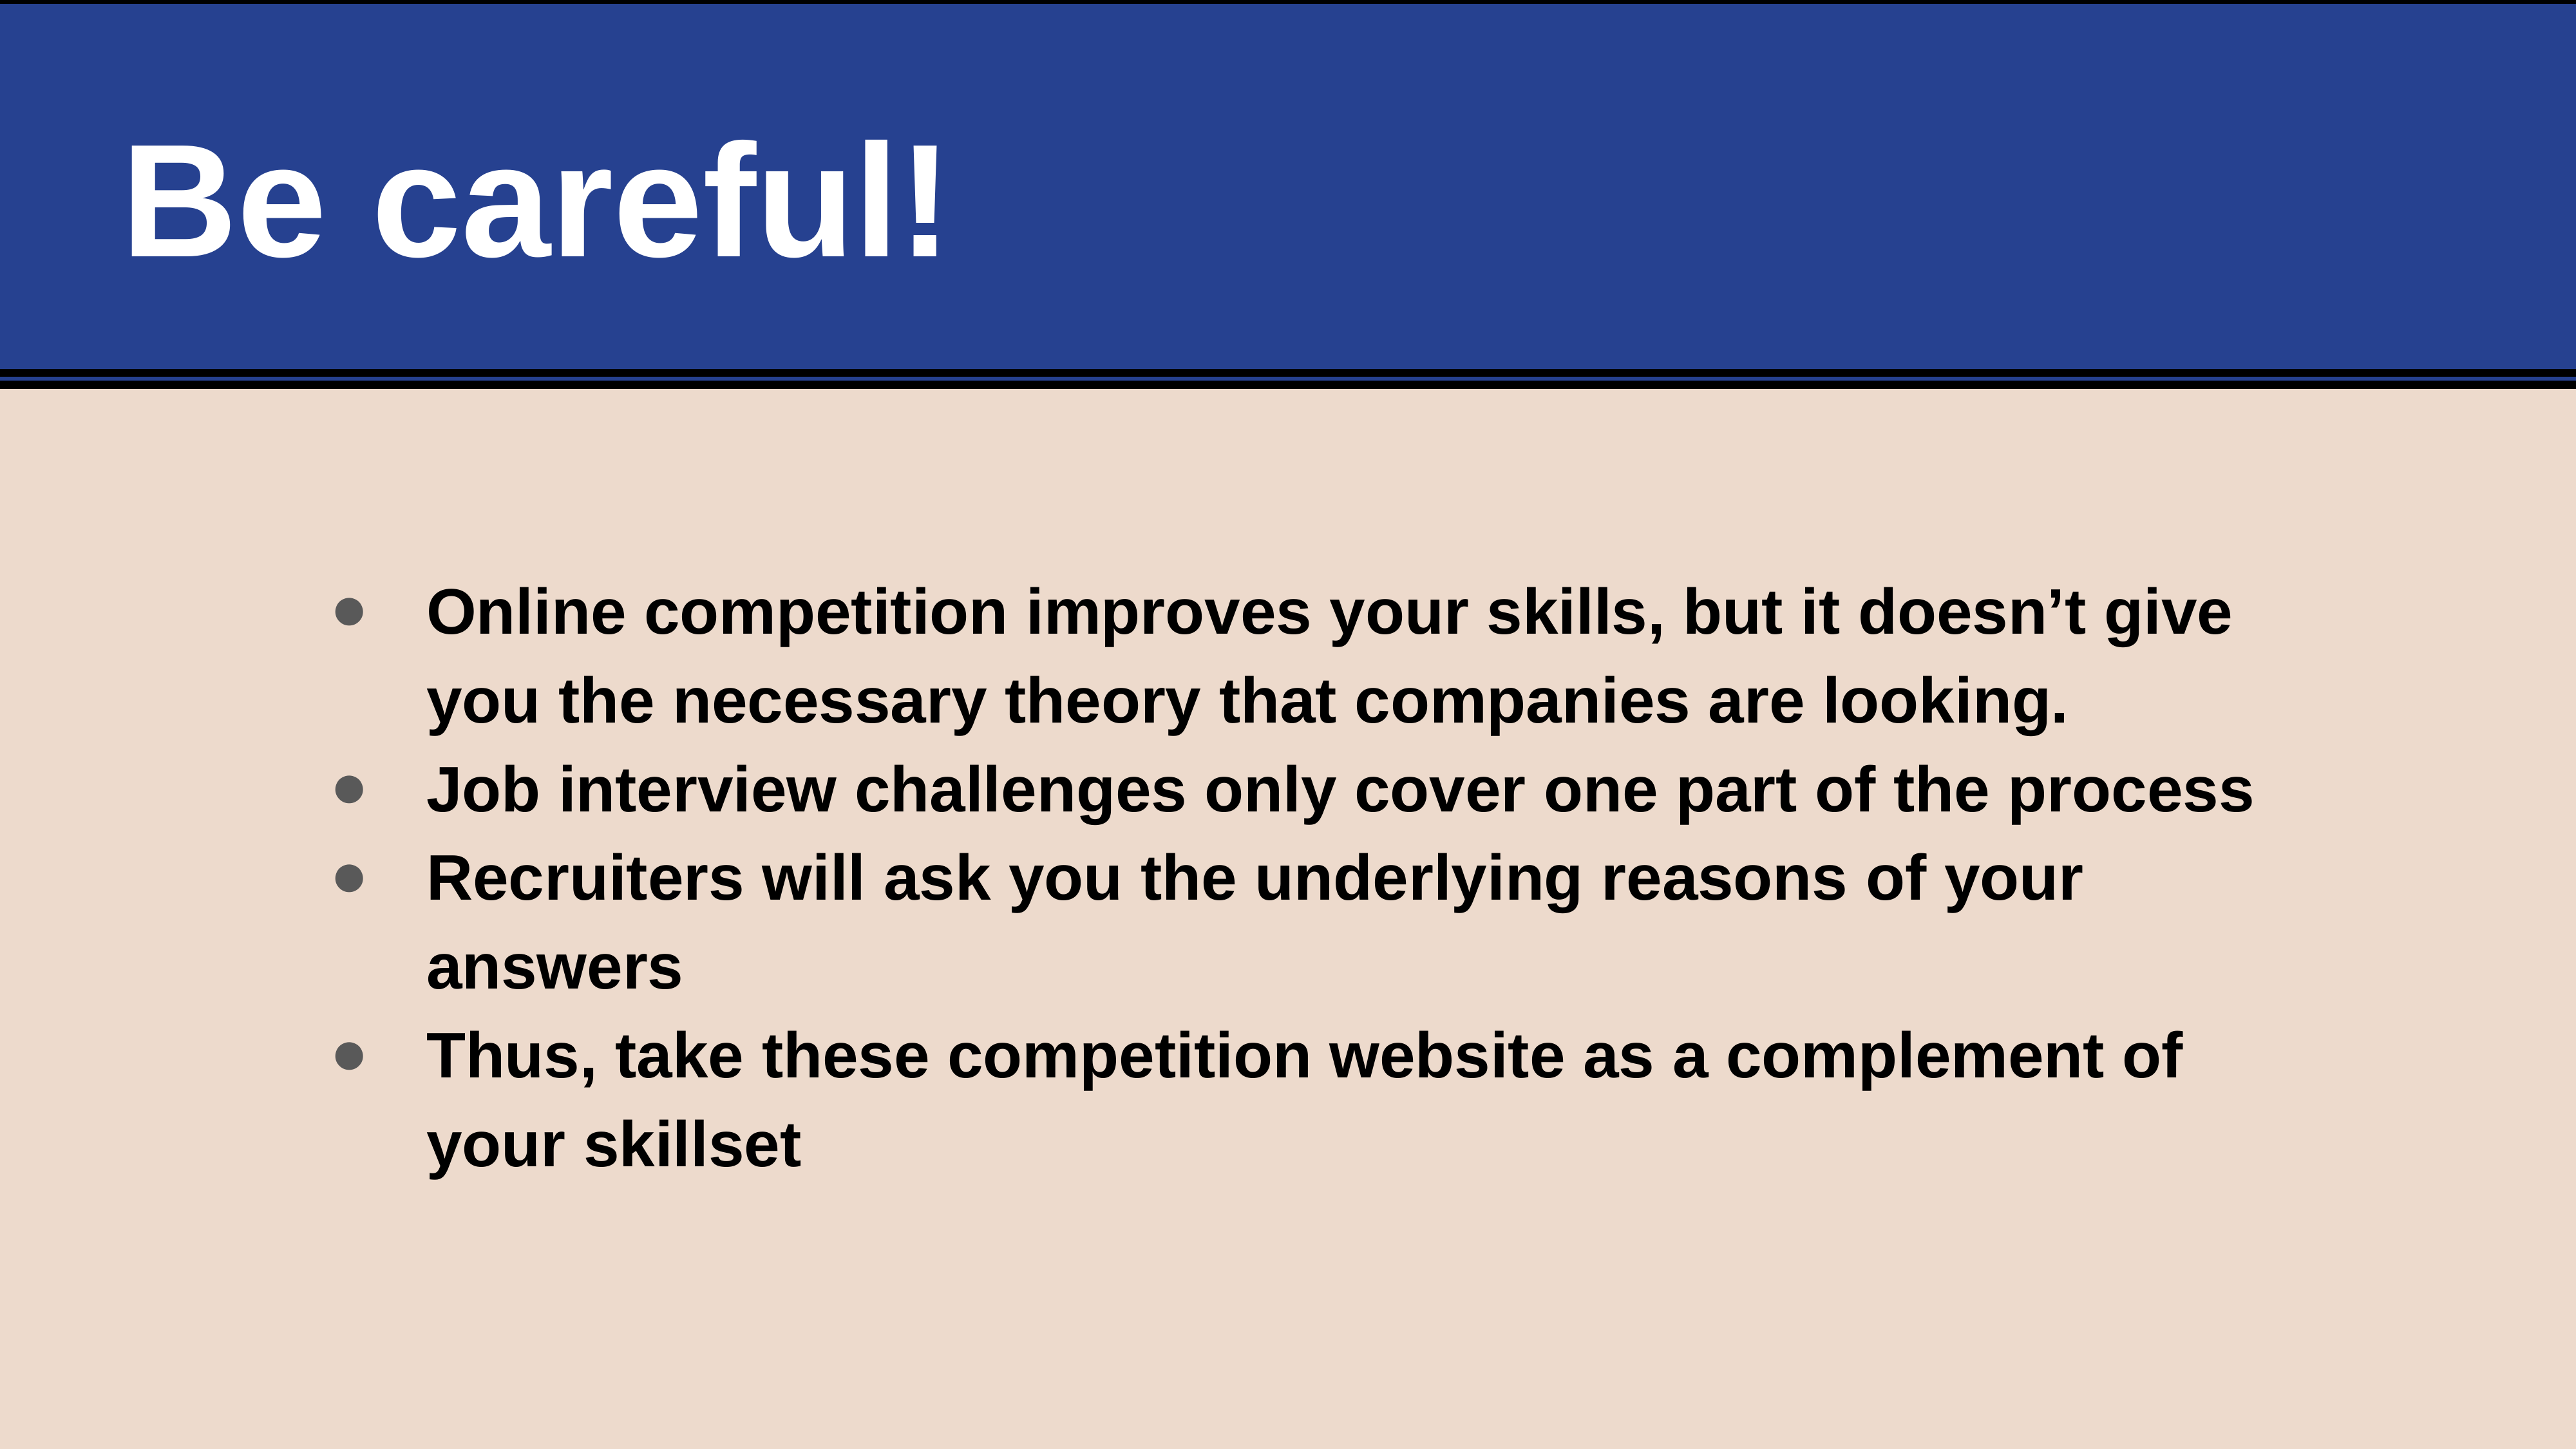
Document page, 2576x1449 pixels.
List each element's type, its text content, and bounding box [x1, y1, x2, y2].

title Be careful! [95, 62, 2497, 323]
text_box [0, 373, 2576, 385]
list Online competition improves your skills, but it doesn’t give you the necessary theory that companies are looking. Job interview challenges only cover one part of the process Recruiters will ask you the underlying reasons of your answers Thus, take these competition website as a complement of your skillset [291, 531, 2300, 1178]
text_box [0, 0, 2576, 372]
